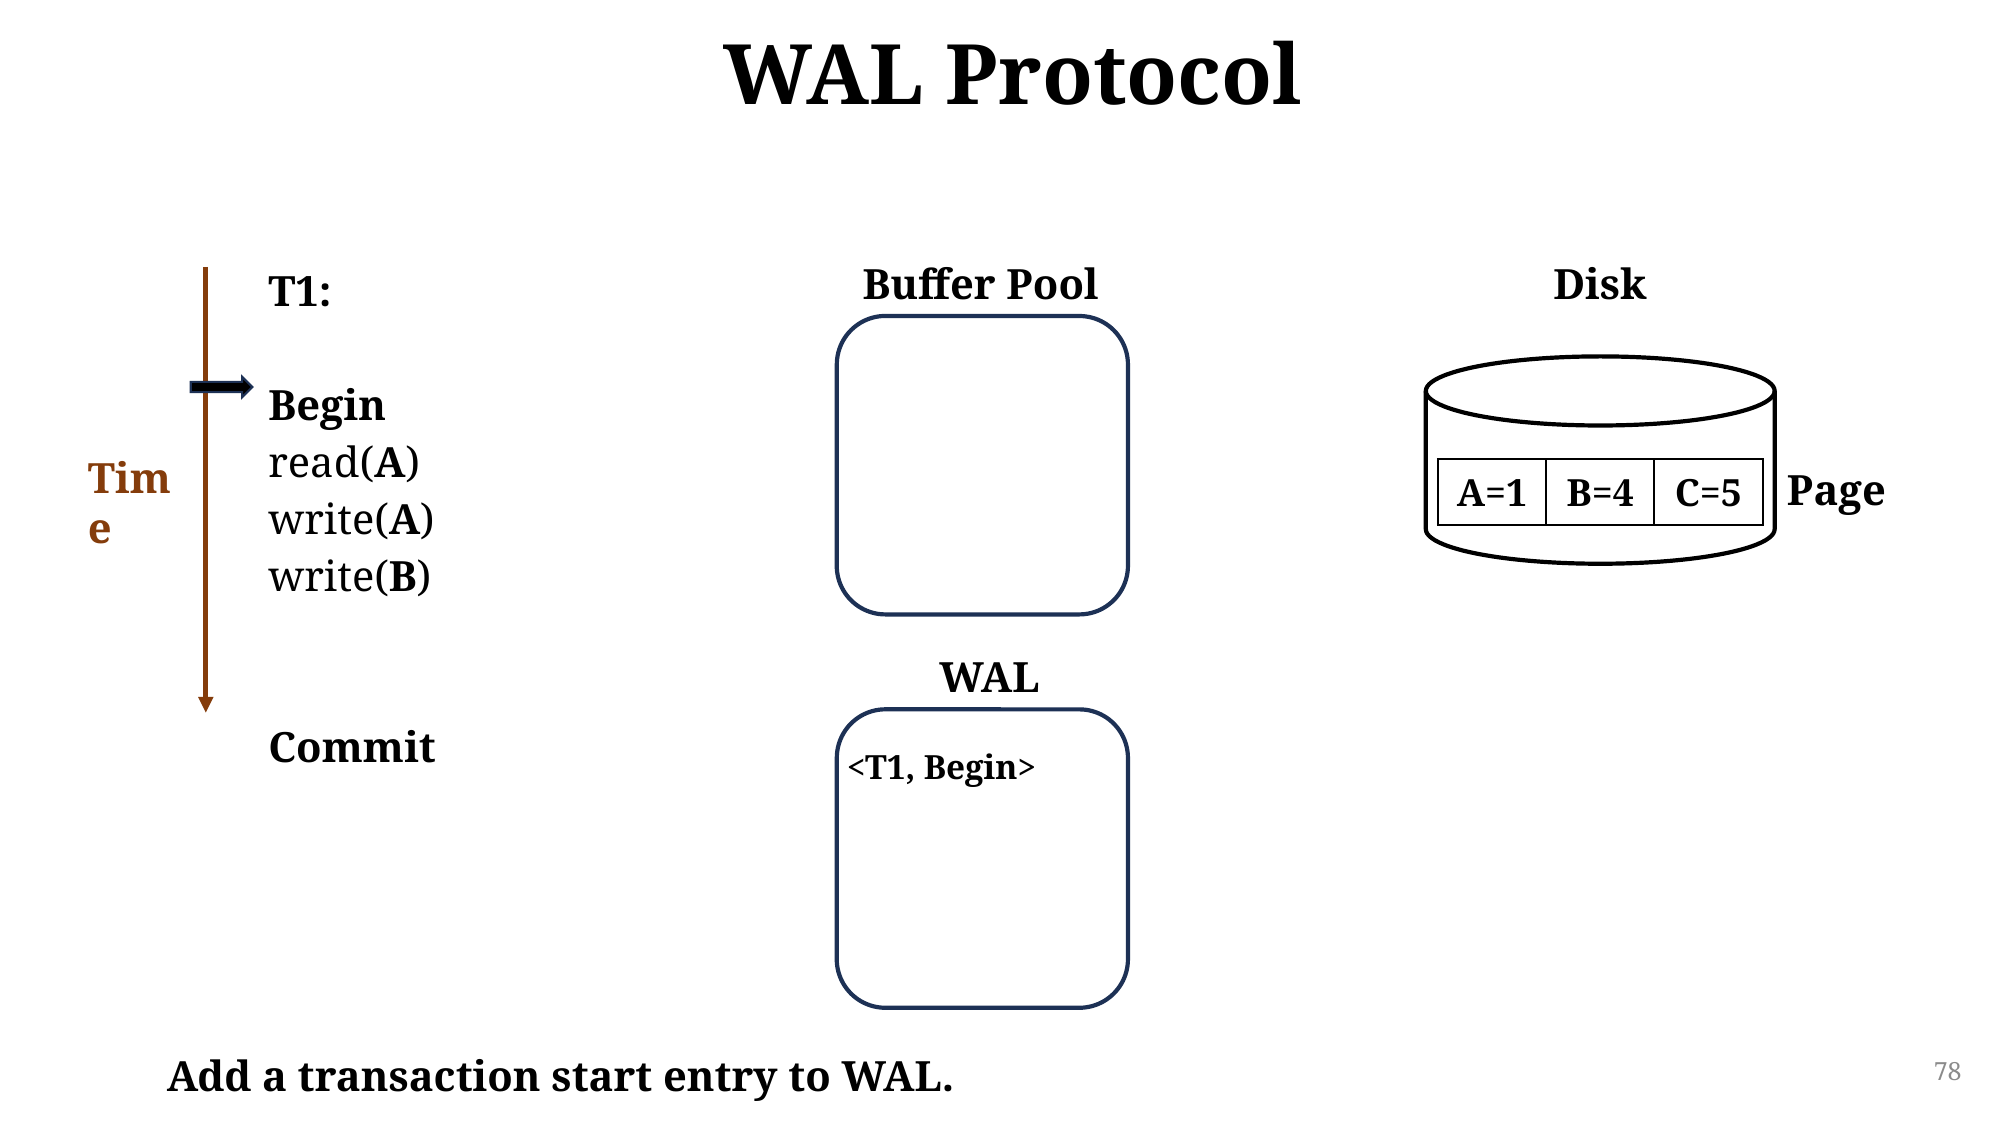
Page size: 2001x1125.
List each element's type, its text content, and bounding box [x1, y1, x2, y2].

text_box WAL [924, 643, 1055, 708]
text_box [208, 374, 253, 400]
table_header T1: Begin read(A) write(A) write(B) Commit [253, 254, 489, 758]
text_box Add a transaction start entry to WAL. [152, 1042, 970, 1108]
text_box Buffer Pool [847, 250, 1114, 316]
title WAL Protocol [150, 3, 1876, 152]
slide_number 78 [1526, 1042, 1977, 1103]
text_box [1424, 355, 1776, 565]
text_box [835, 708, 1129, 1009]
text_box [73, 267, 208, 713]
text_box Disk [1538, 250, 1662, 316]
text_box Page [1772, 456, 1901, 521]
text_box <T1, Begin> [832, 738, 1052, 794]
text_box [835, 314, 1129, 616]
